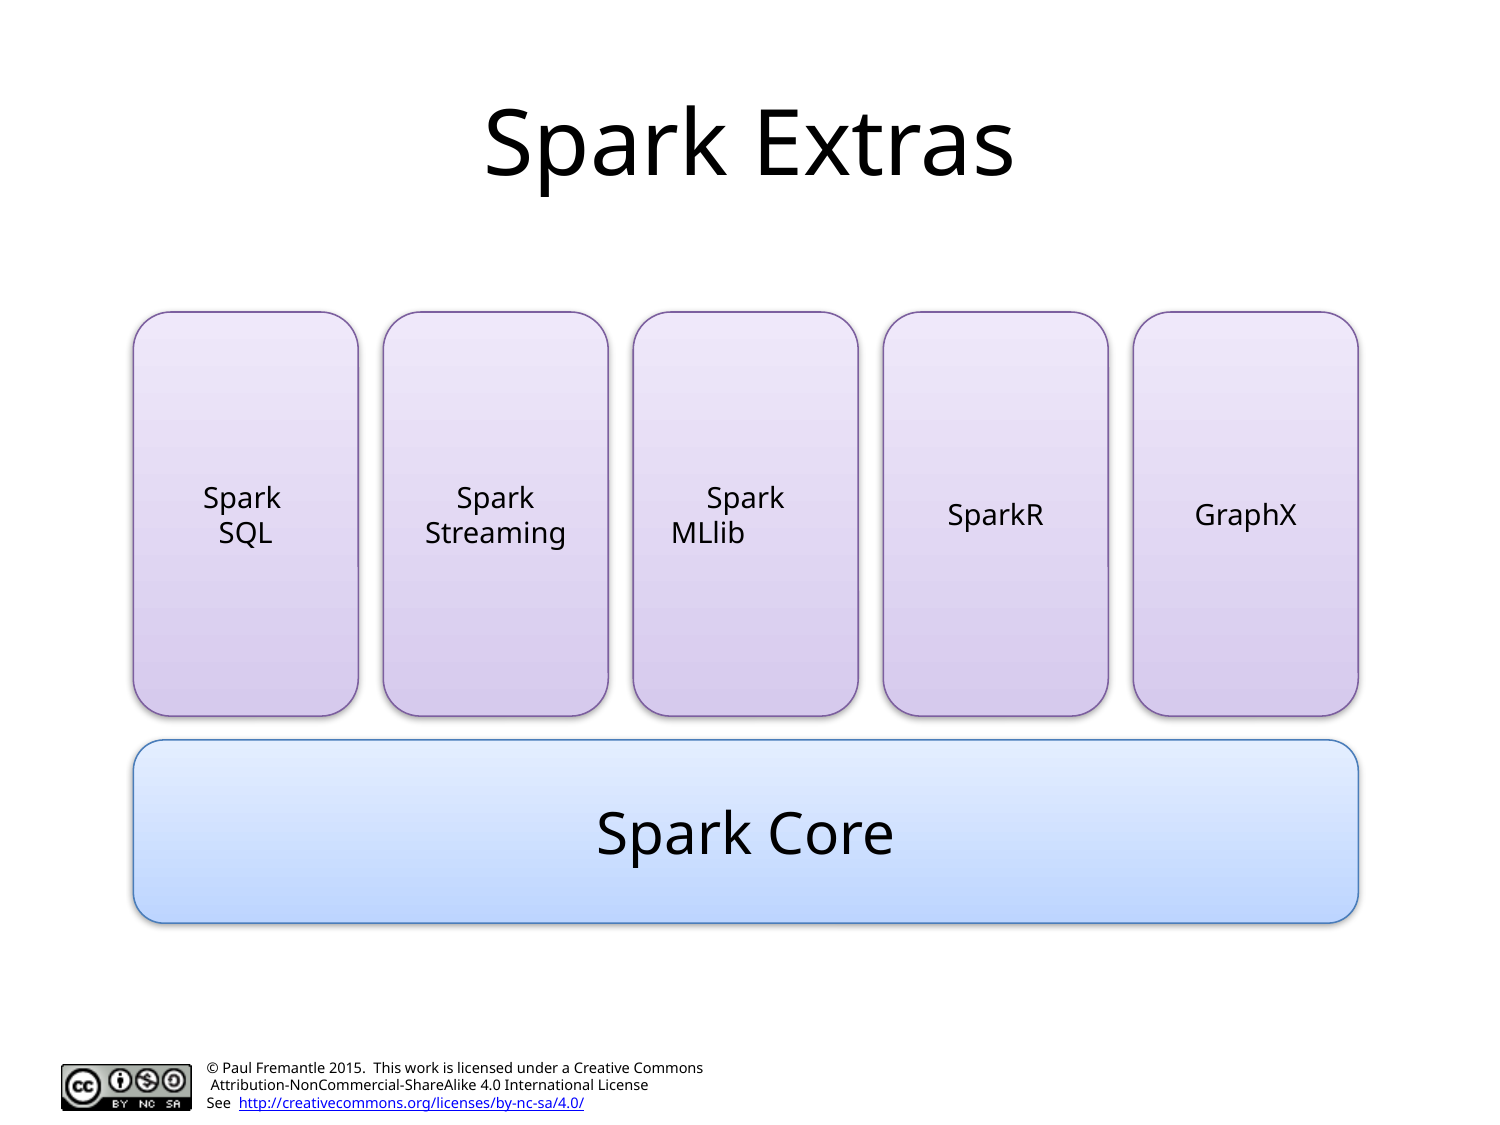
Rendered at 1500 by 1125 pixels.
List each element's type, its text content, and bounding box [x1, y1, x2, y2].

text_box Spark Core [133, 739, 1359, 924]
text_box SparkR [883, 311, 1109, 717]
title Spark Extras [75, 45, 1425, 233]
text_box Spark Streaming [383, 311, 609, 717]
text_box GraphX [1133, 311, 1359, 717]
picture [61, 1064, 192, 1111]
text_box Spark SQL [133, 311, 359, 717]
text_box Spark MLlib [633, 311, 859, 717]
